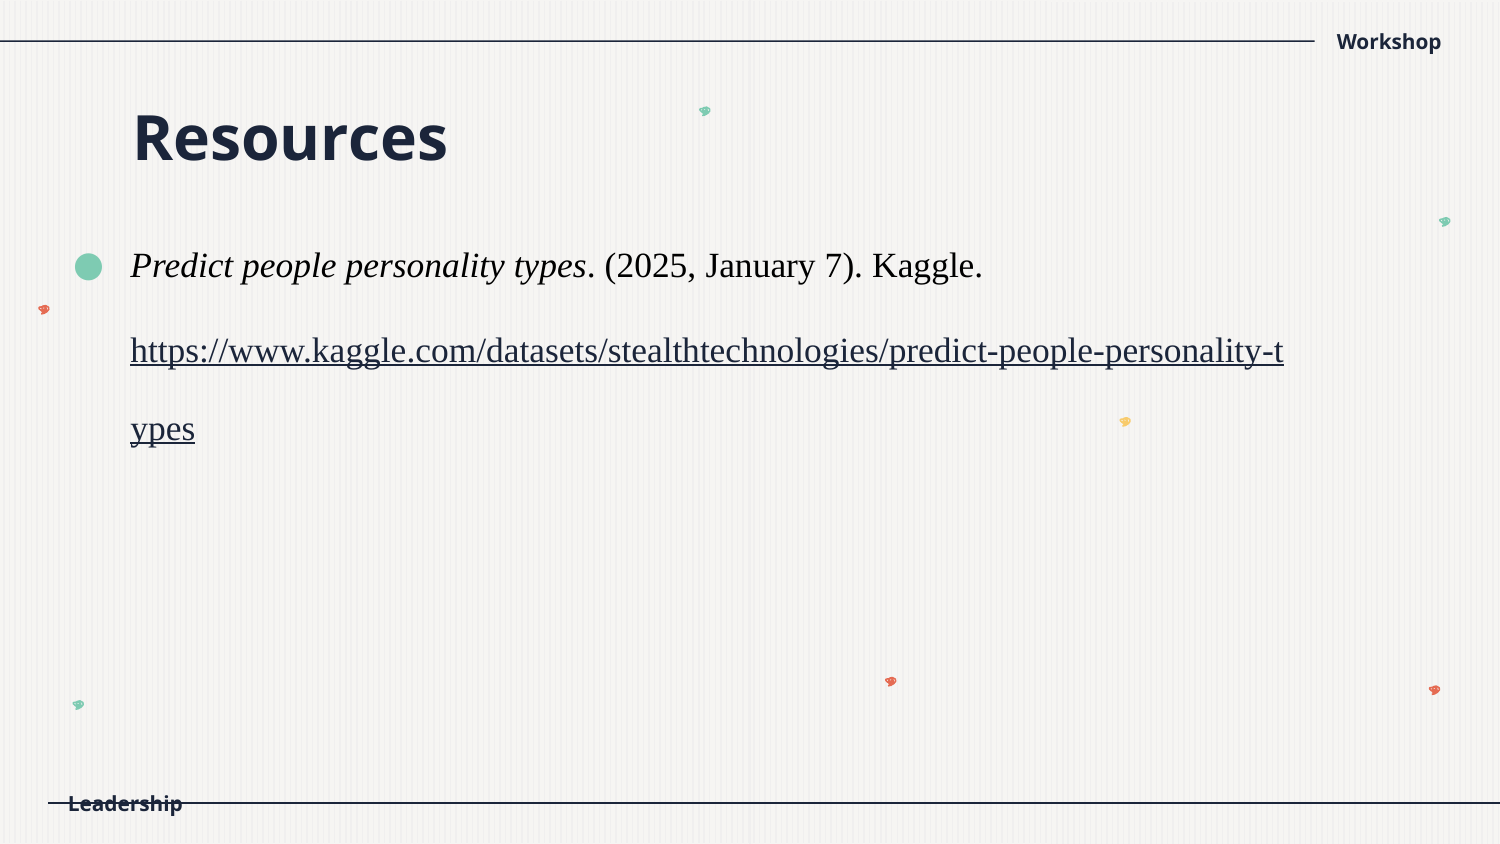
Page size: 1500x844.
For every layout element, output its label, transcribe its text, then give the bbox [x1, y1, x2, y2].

text_box [885, 677, 896, 686]
subtitle Predict people personality types. (2025, January 7). Kaggle. https://www.kaggle.com/datasets/stealthtechnologies/predict-people-personality-types [40, 184, 1307, 758]
text_box [1120, 417, 1130, 427]
title Resources [117, 83, 1383, 160]
